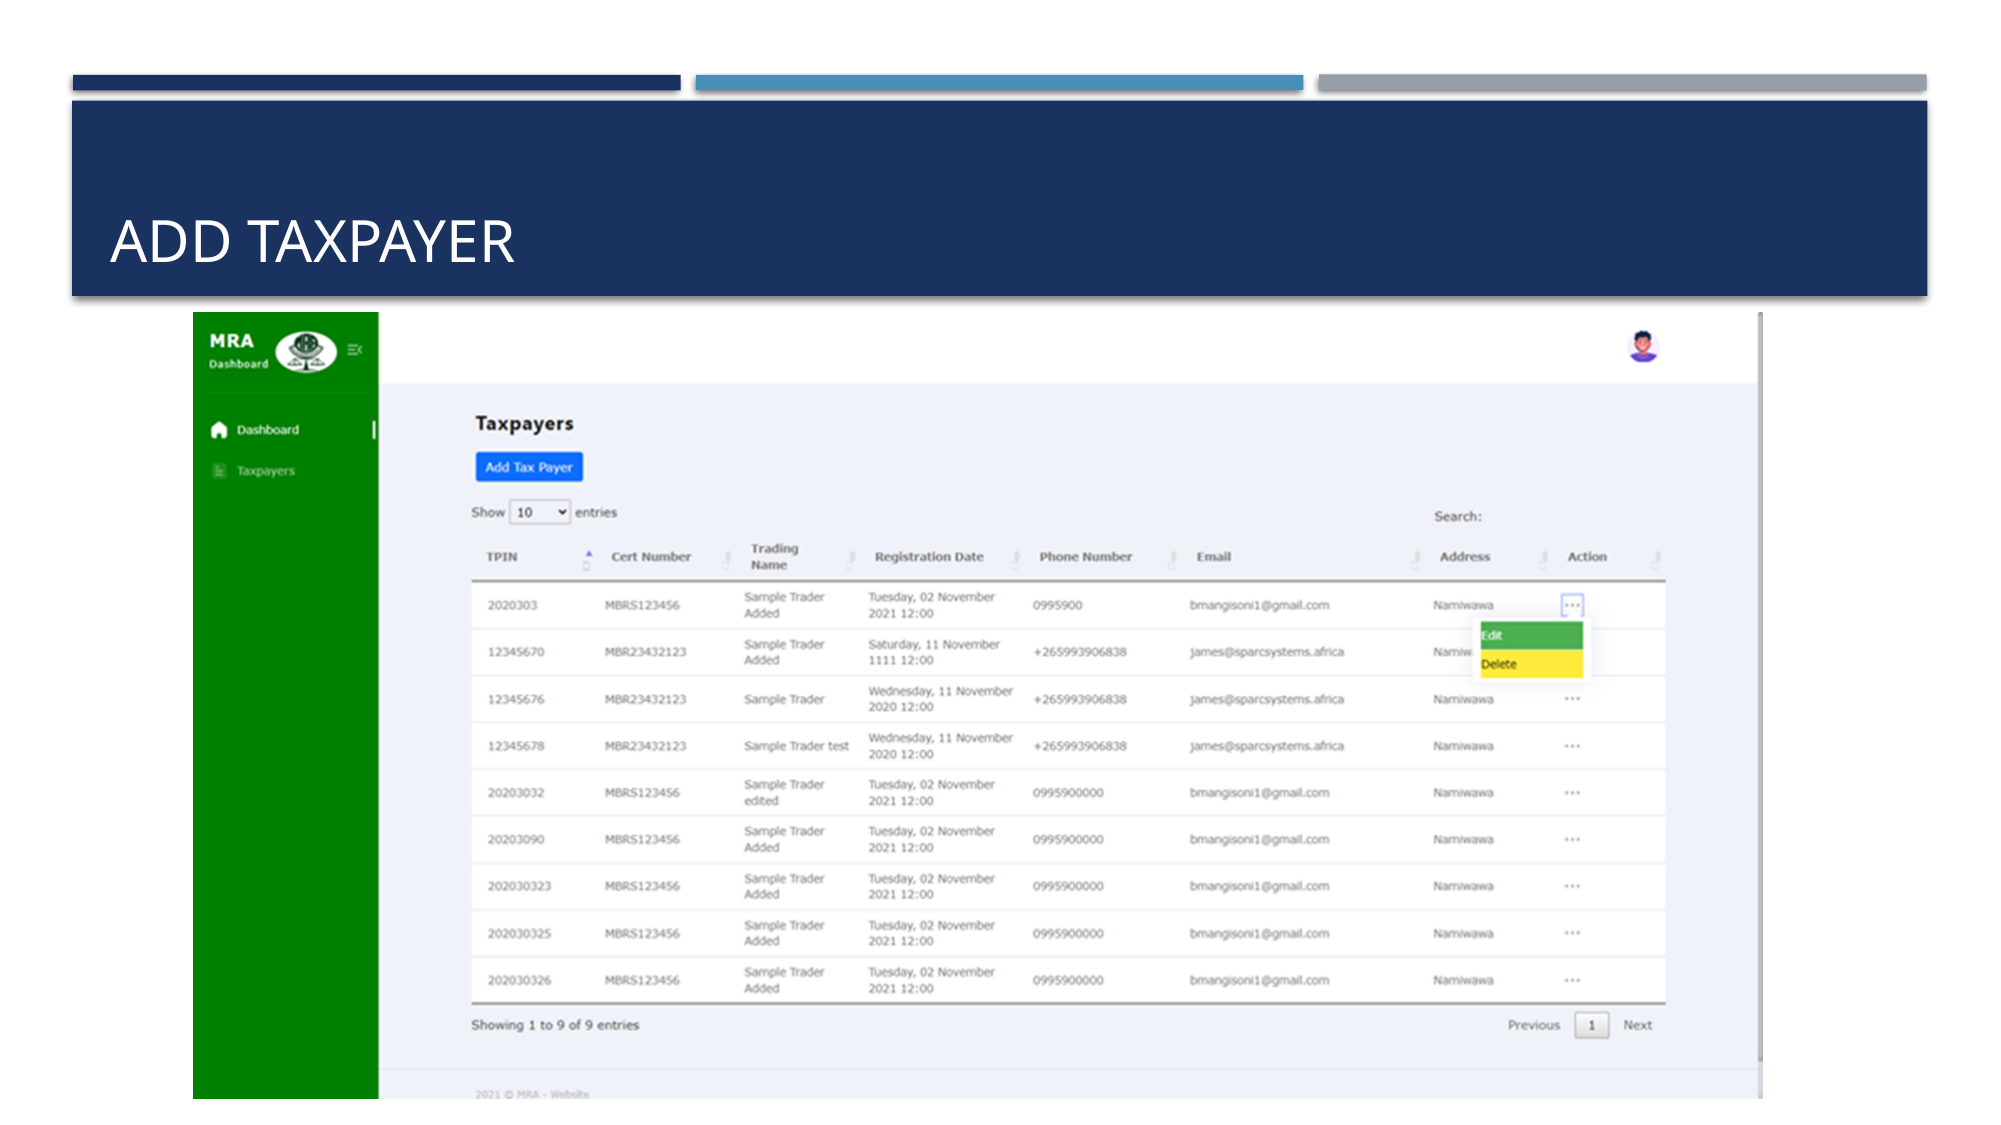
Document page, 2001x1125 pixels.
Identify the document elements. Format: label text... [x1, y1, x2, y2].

title Add taxpayer [95, 115, 1905, 282]
picture [193, 312, 1763, 1099]
